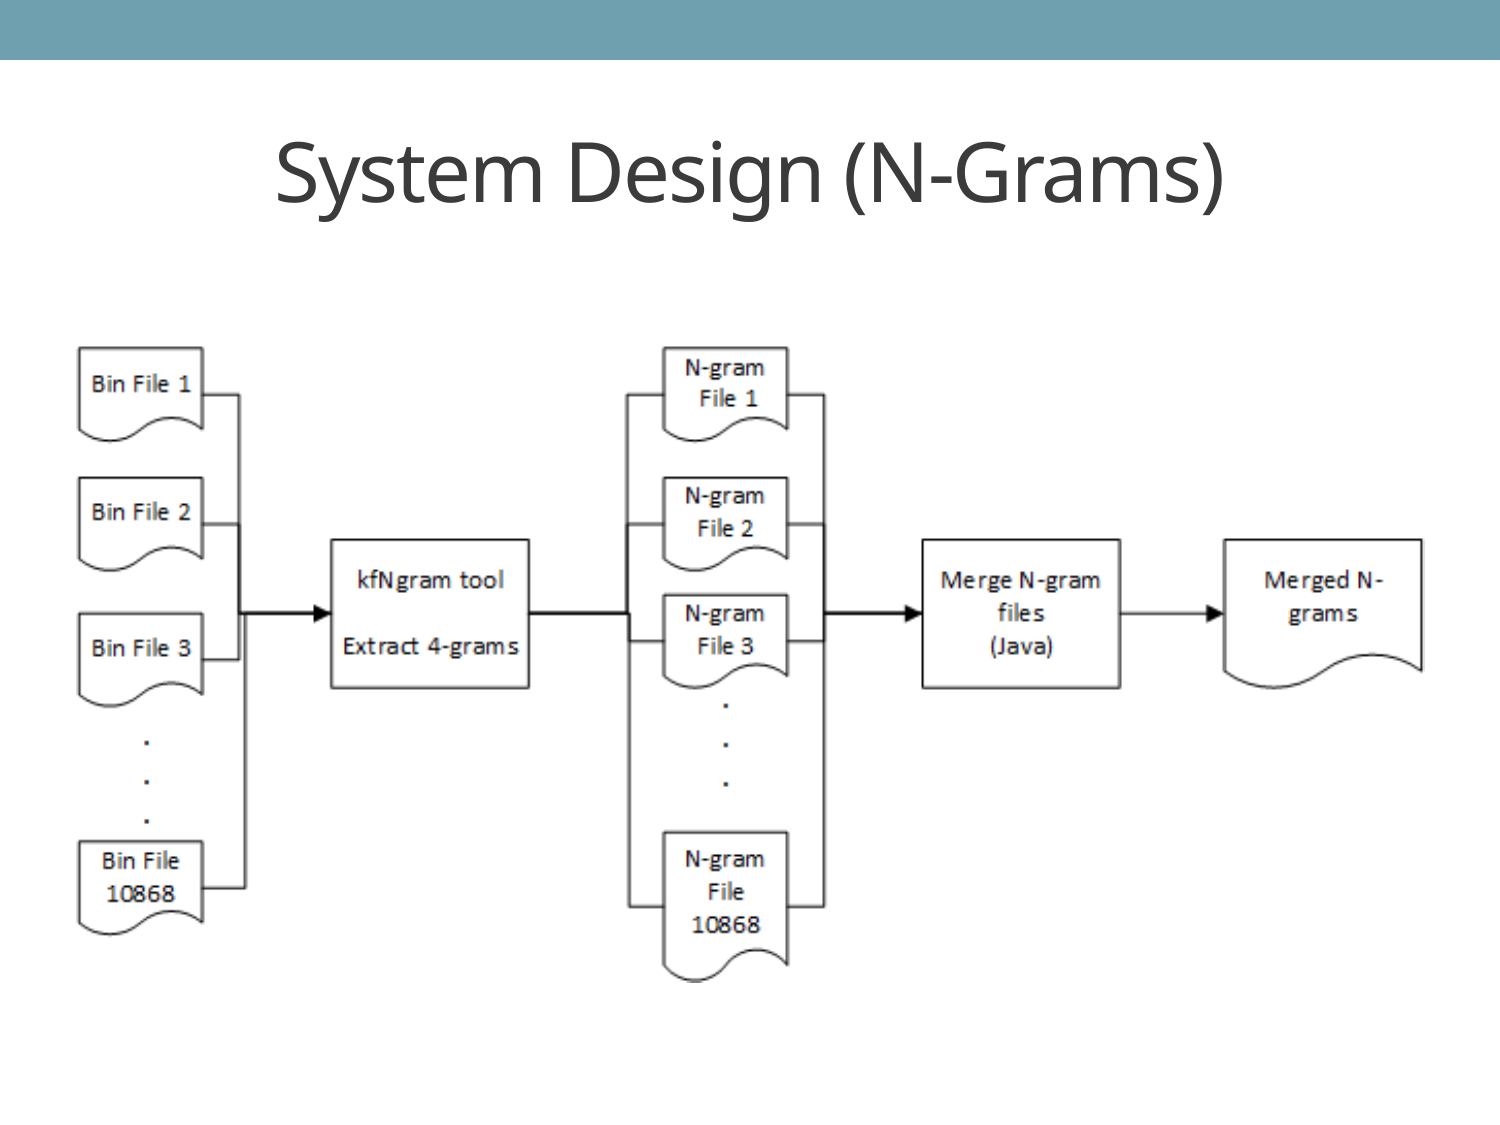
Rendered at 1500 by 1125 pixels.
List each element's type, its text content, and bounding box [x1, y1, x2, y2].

title System Design (N-Grams) [75, 87, 1425, 250]
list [74, 262, 1426, 1014]
